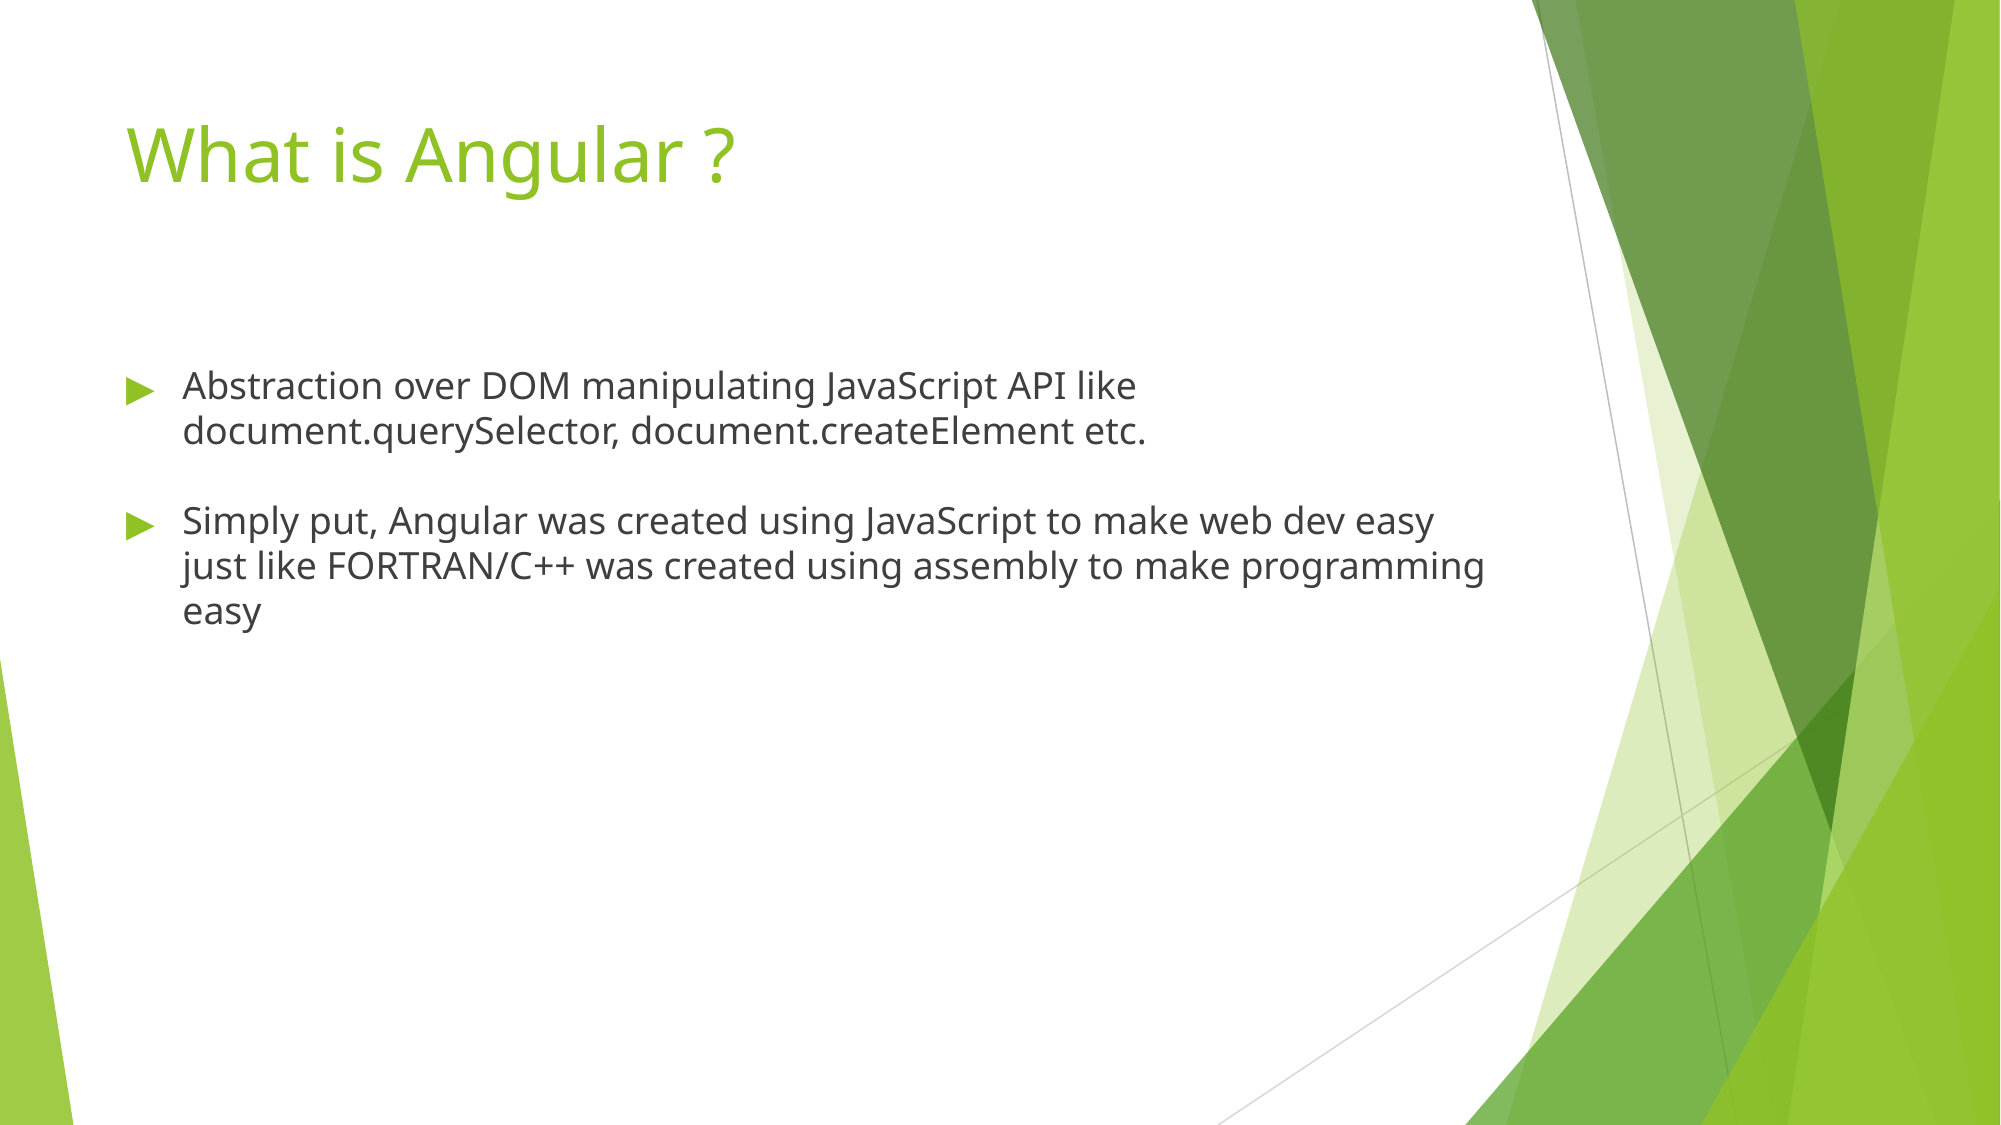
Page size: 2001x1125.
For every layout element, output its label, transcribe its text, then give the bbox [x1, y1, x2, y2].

title What is Angular ? [111, 99, 1522, 317]
list Abstraction over DOM manipulating JavaScript API like document.querySelector, document.createElement etc. Simply put, Angular was created using JavaScript to make web dev easy just like FORTRAN/C++ was created using assembly to make programming easy [111, 354, 1522, 992]
